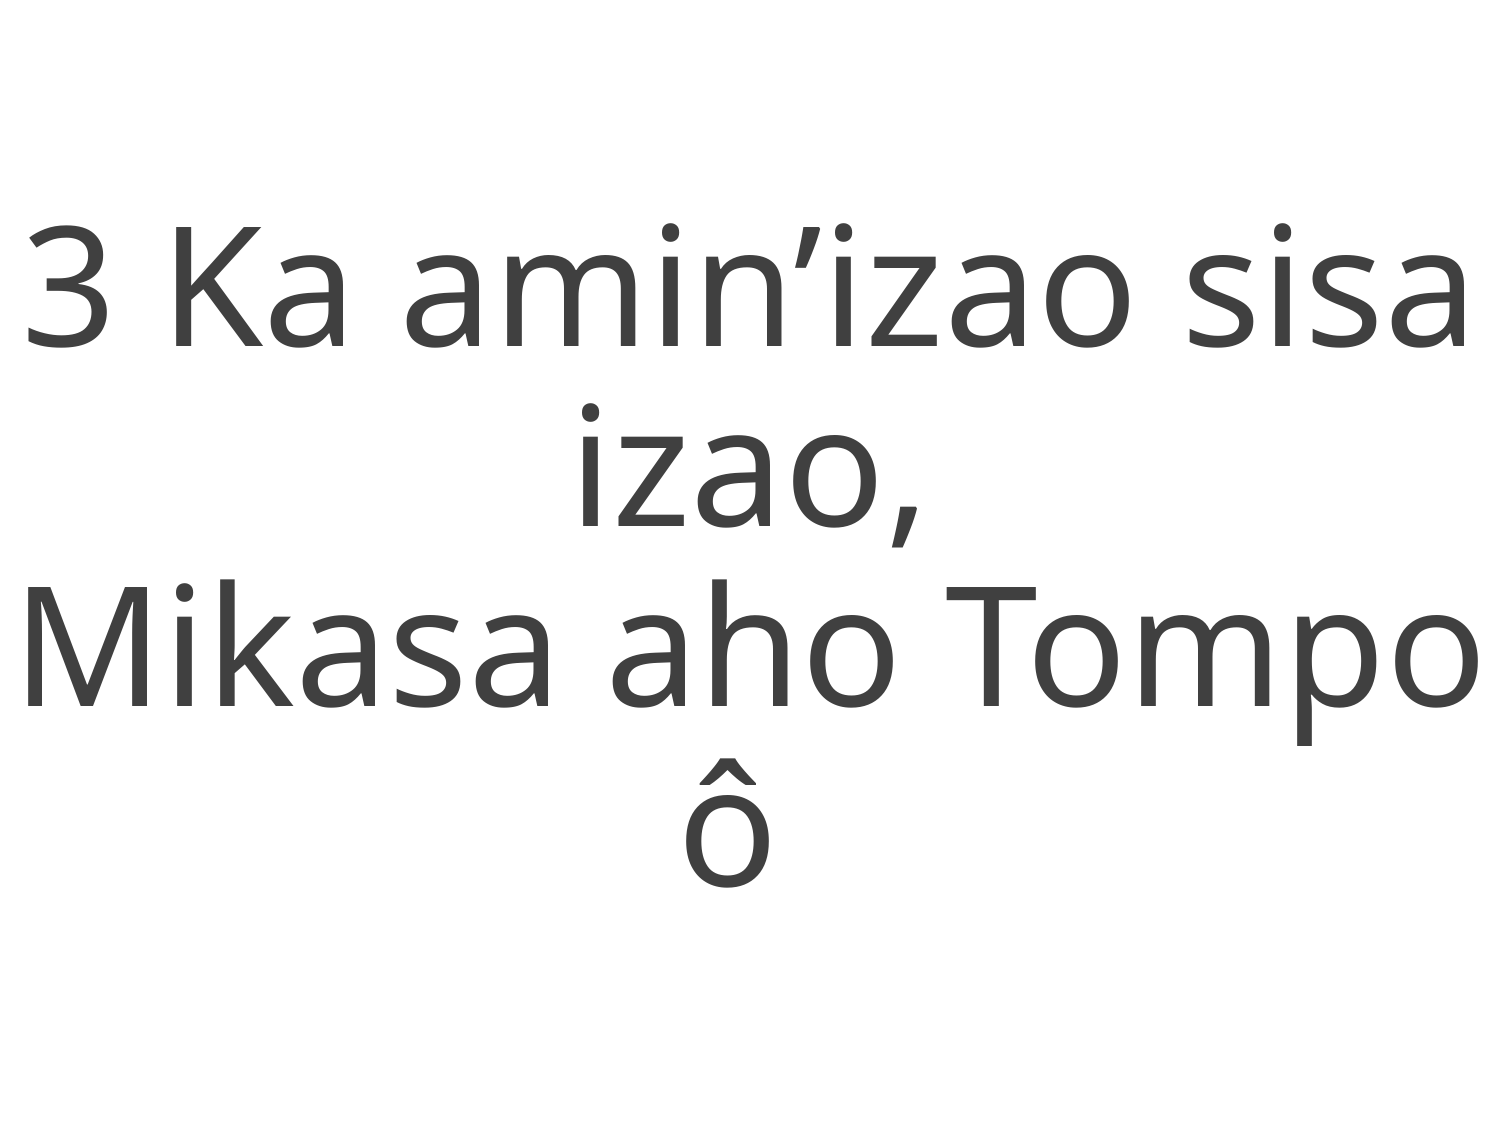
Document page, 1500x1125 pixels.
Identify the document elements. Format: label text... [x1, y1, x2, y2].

title 3 Ka amin’izao sisa izao, Mikasa aho Tompo ô [0, 453, 1500, 672]
